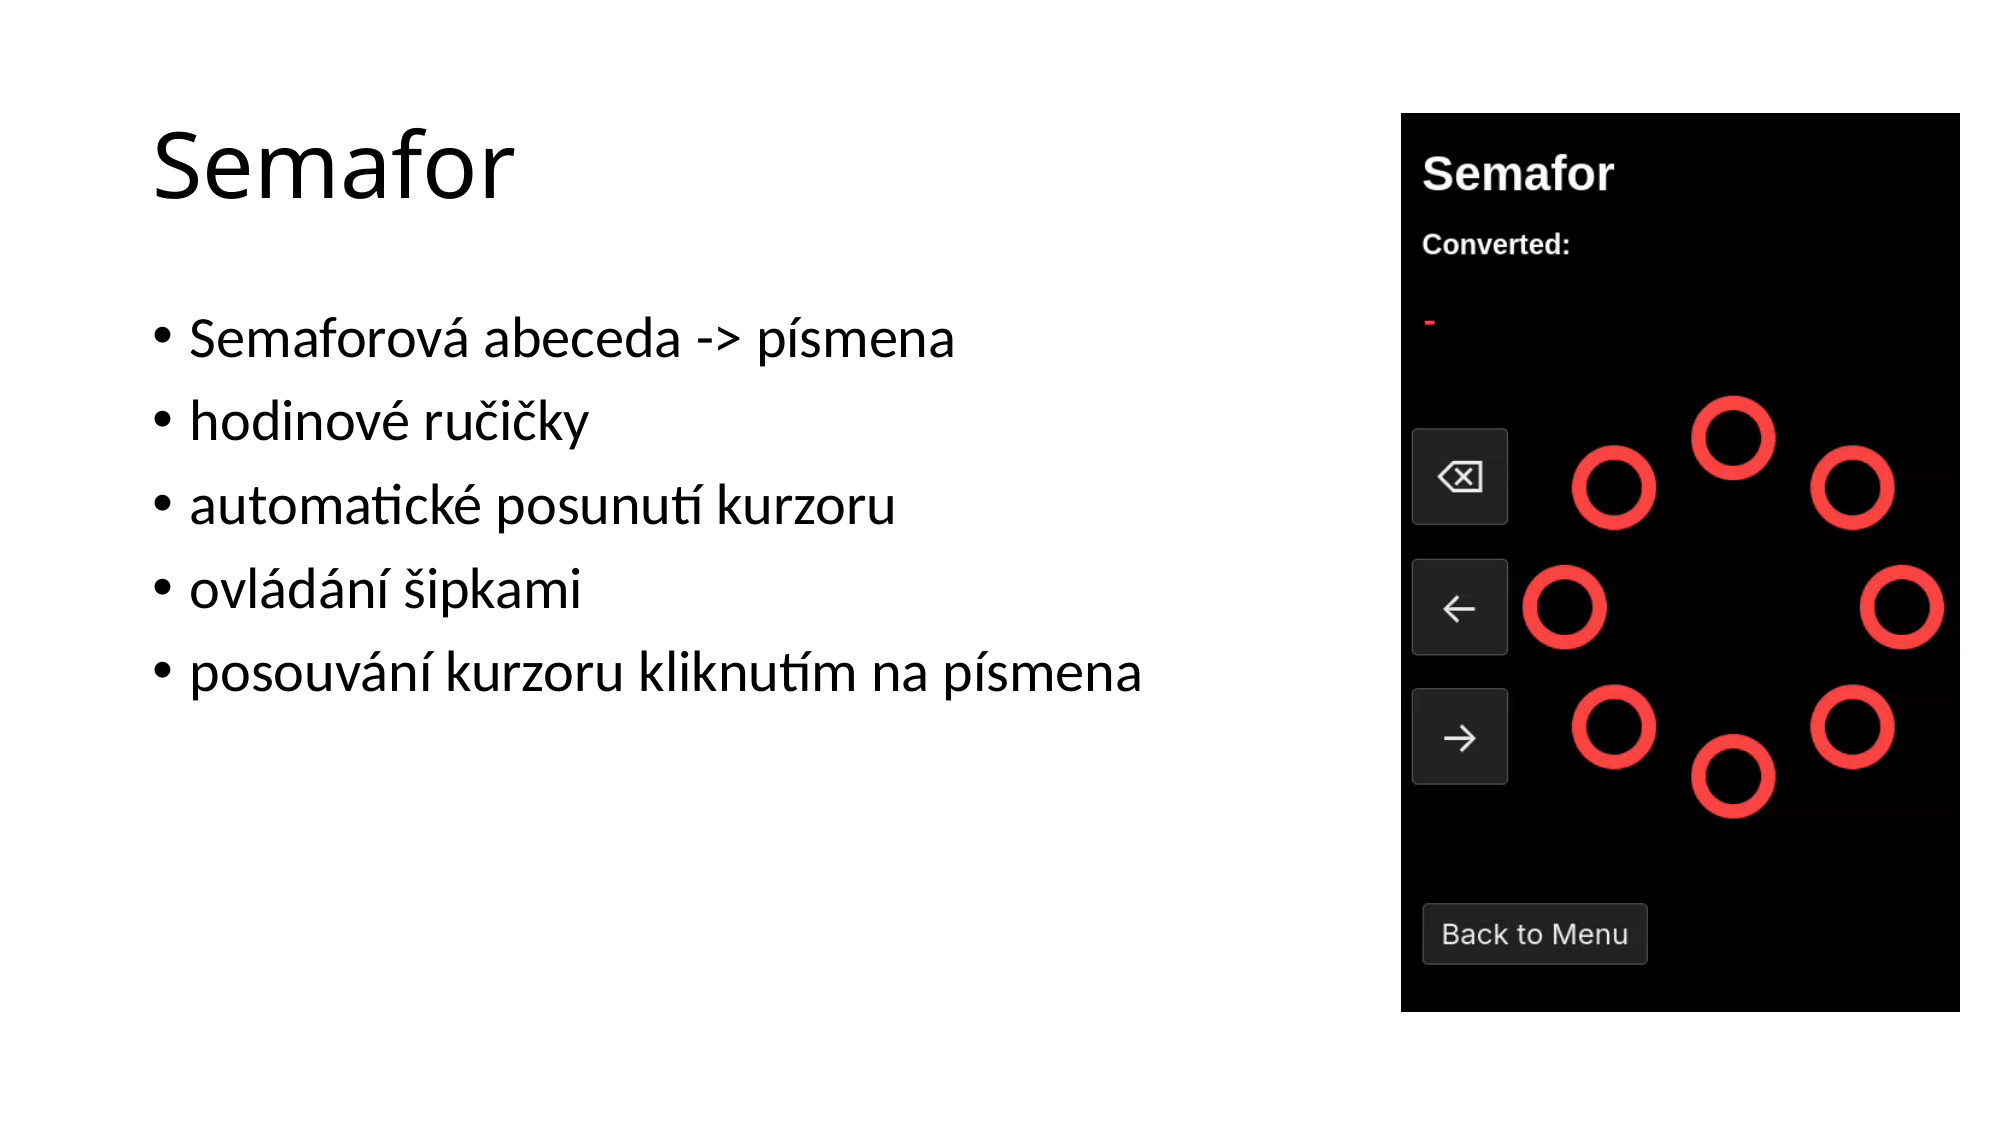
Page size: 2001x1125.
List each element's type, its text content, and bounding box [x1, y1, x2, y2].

list Semaforová abeceda -> písmena hodinové ručičky automatické posunutí kurzoru ovládání šipkami posouvání kurzoru kliknutím na písmena [137, 299, 1863, 1014]
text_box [1400, 112, 1961, 1013]
title Semafor [137, 59, 1863, 278]
